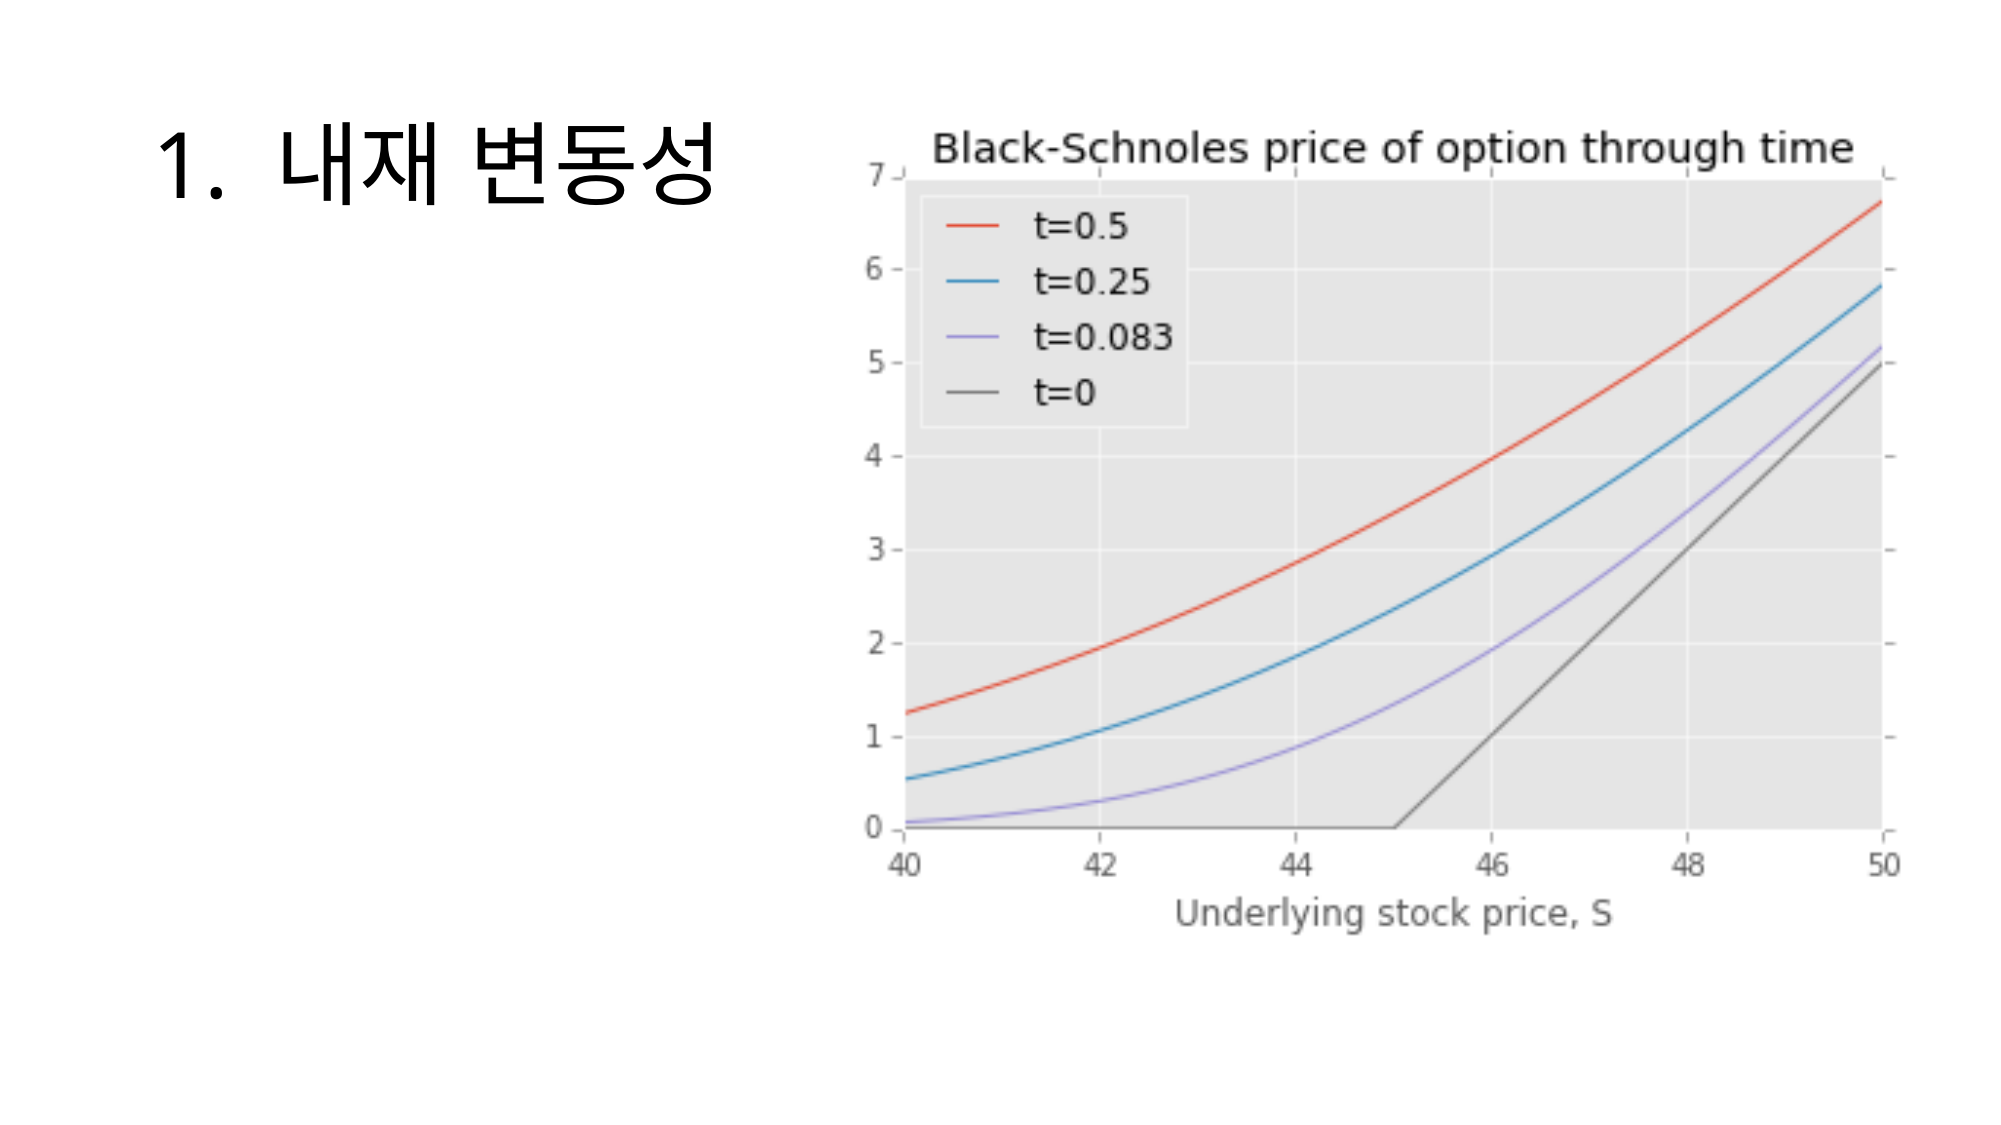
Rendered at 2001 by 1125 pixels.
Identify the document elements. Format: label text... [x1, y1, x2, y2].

title 1. 내재 변동성 [137, 59, 1863, 278]
picture [845, 111, 1921, 956]
